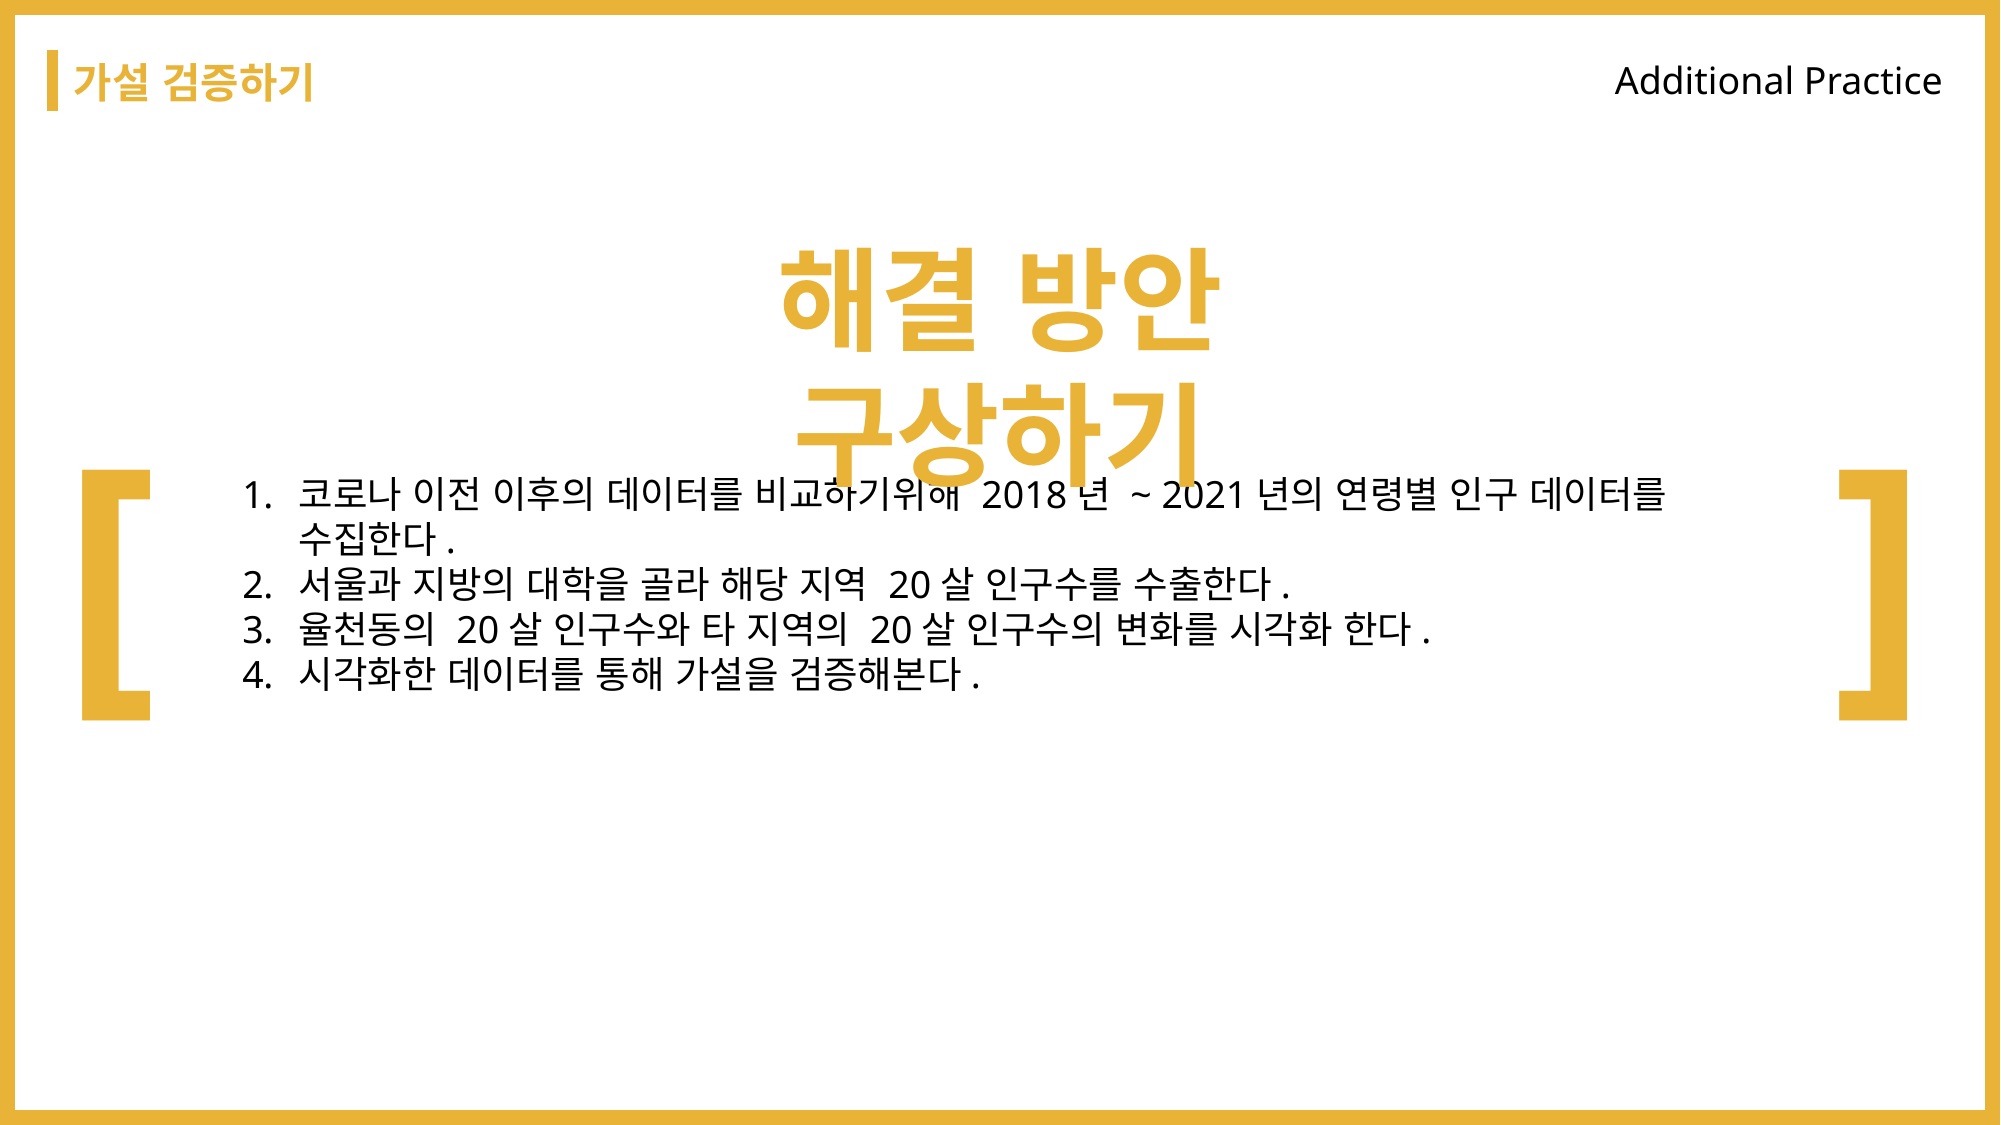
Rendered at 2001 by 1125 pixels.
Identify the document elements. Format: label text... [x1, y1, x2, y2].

text_box [0, 0, 2000, 463]
text_box Additional Practice [1226, 49, 1958, 110]
text_box [0, 704, 2000, 1125]
text_box 가설 검증하기 [59, 49, 791, 115]
text_box ] [1685, 380, 2000, 741]
text_box 해결 방안 구상하기 [642, 222, 1358, 508]
text_box [ [0, 380, 306, 741]
text_box 코로나 이전 이후의 데이터를 비교하기위해 2018년 ~ 2021년의 연령별 인구 데이터를 수집한다. 서울과 지방의 대학을 골라 해당 지역 20살 인구수를 수출한다. 율천동의 20살 인구수와 타 지역의 20살 인구수의 변화를 시각화 한다. 시각화한 데이터를 통해 가설을 검증해본다. [306, 463, 1685, 704]
